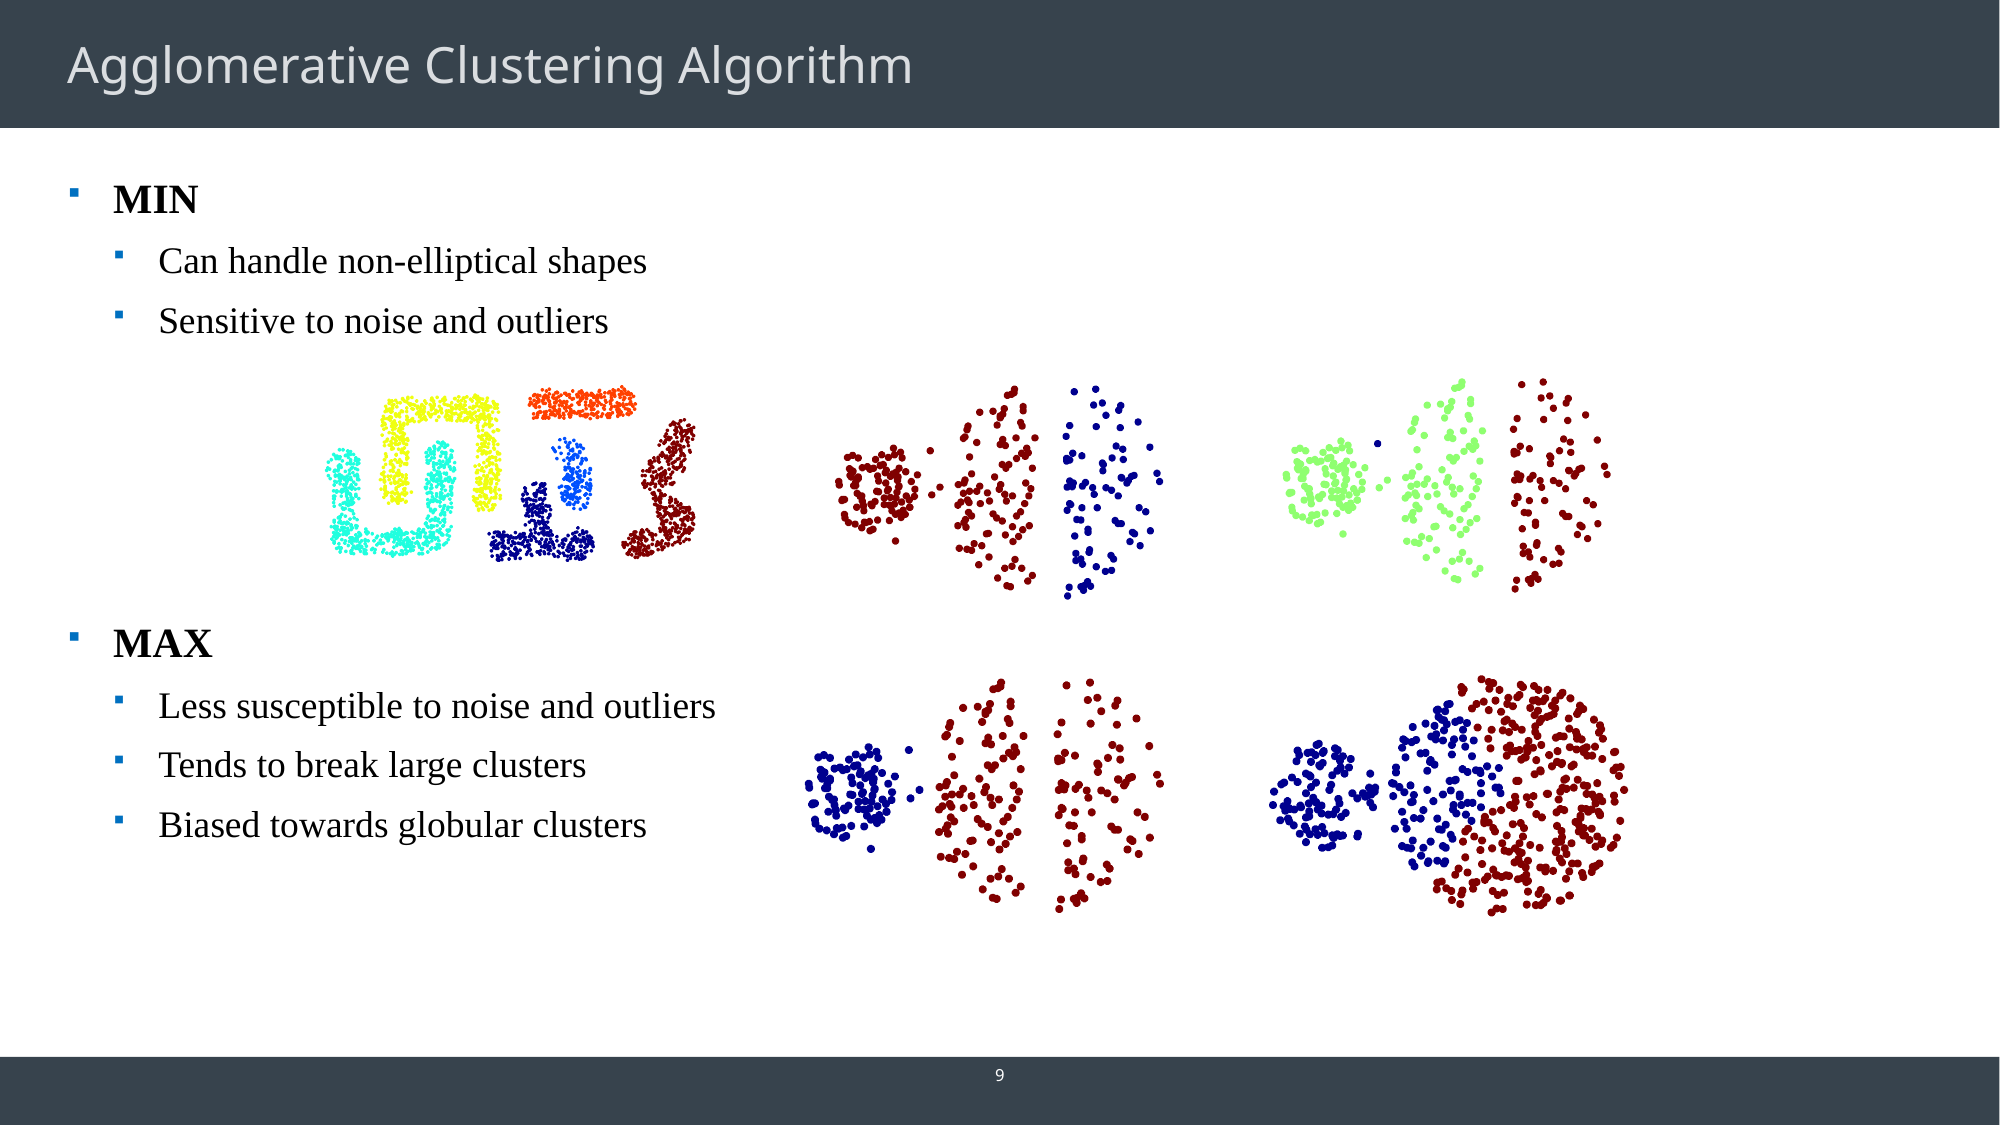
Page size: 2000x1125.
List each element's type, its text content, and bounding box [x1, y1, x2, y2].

list MIN Can handle non-elliptical shapes Sensitive to noise and outliers MAX Less susceptible to noise and outliers Tends to break large clusters Biased towards globular clusters [49, 162, 1950, 1013]
picture [264, 300, 740, 660]
title Agglomerative Clustering Algorithm [49, 30, 1950, 98]
picture [1213, 334, 1669, 974]
slide_number 9 [916, 1062, 1083, 1091]
picture [749, 341, 1204, 974]
